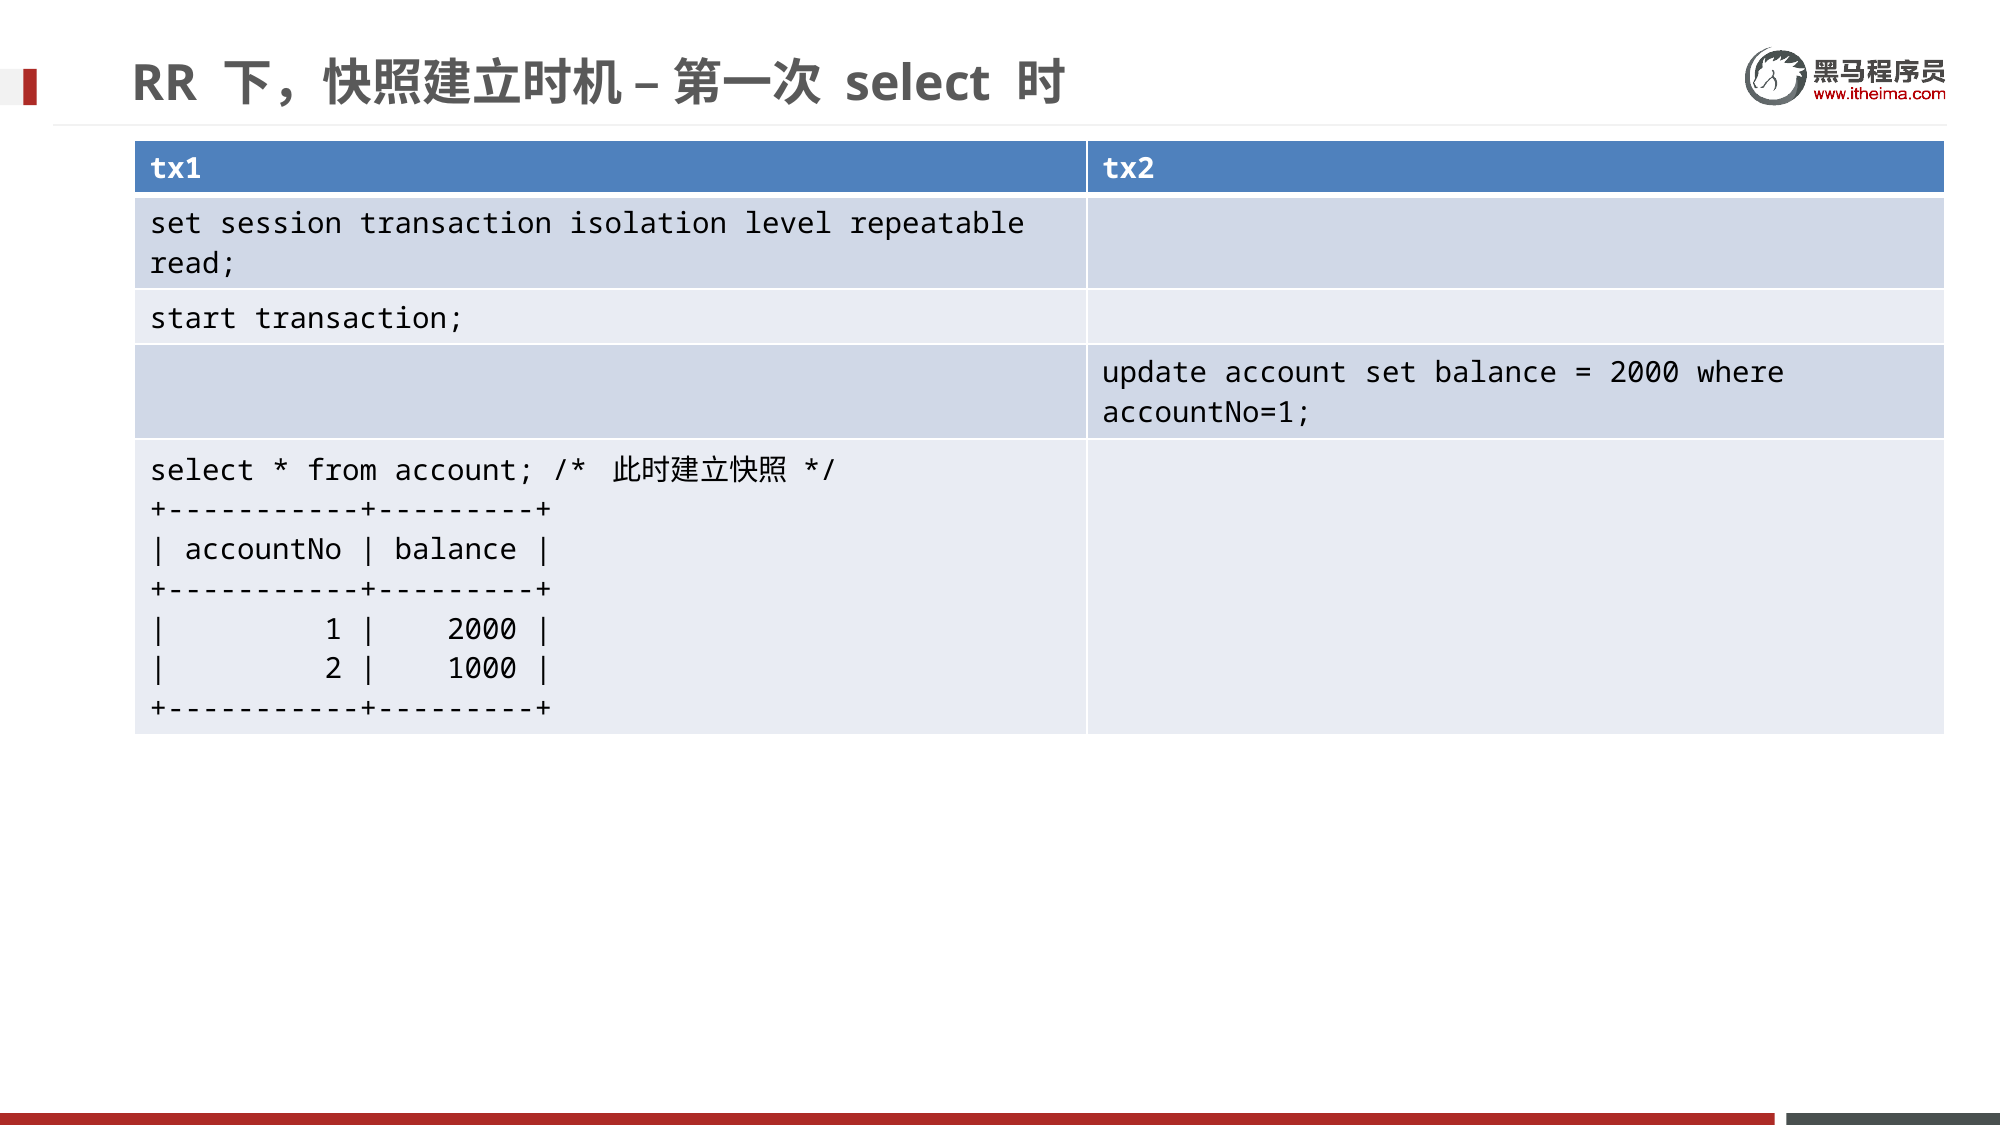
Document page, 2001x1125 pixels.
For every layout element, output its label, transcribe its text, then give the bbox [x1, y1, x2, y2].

table_cell start transaction; [135, 290, 1086, 343]
table_cell [135, 345, 1086, 438]
table_cell [1088, 198, 1944, 288]
table_cell [1088, 290, 1944, 343]
title RR 下，快照建立时机 – 第一次 select 时 [116, 38, 1556, 124]
table_cell [1088, 440, 1944, 734]
table_cell set session transaction isolation level repeatable read; [135, 198, 1086, 288]
picture [1744, 46, 1946, 106]
table_header tx2 [1088, 141, 1944, 192]
table_cell select * from account; /* 此时建立快照 */ +-----------+---------+ | accountNo | balance | +-----------+---------+ | 1 | 2000 | | 2 | 1000 | +-----------+---------+ [135, 440, 1086, 734]
table_header tx1 [135, 141, 1086, 192]
table_cell update account set balance = 2000 where accountNo=1; [1088, 345, 1944, 438]
